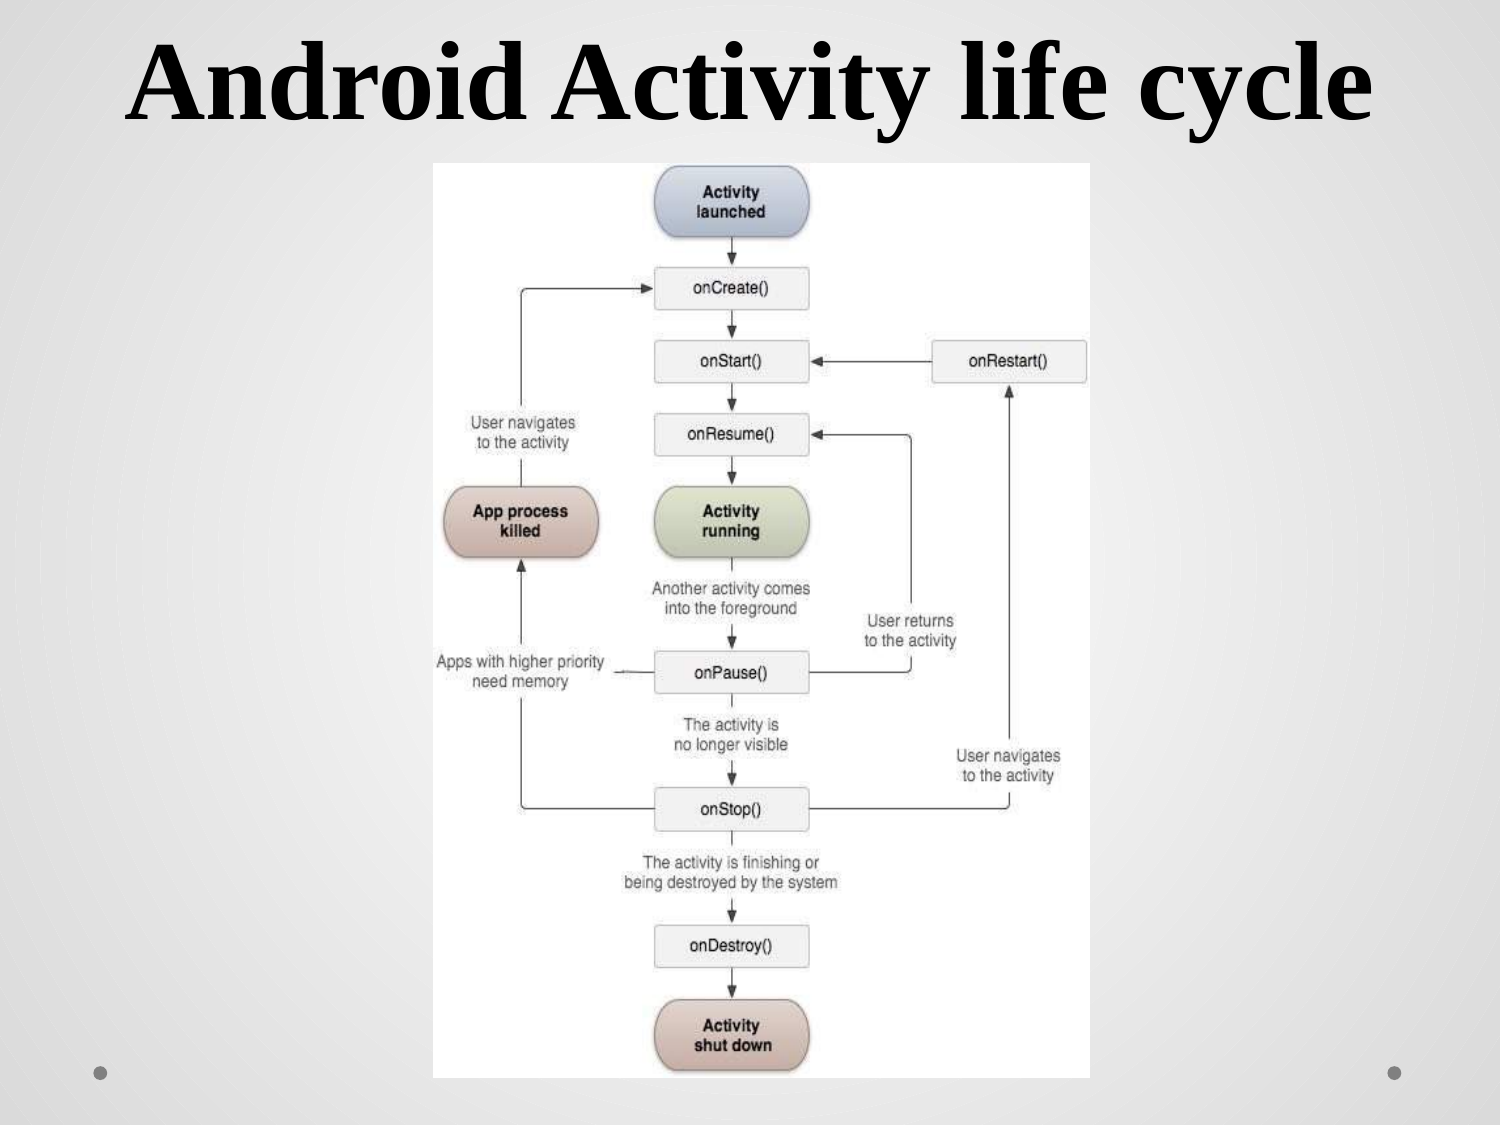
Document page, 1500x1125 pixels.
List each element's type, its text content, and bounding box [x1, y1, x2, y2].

text_box Android Activity life cycle [0, 0, 1500, 150]
picture [433, 163, 1091, 1079]
